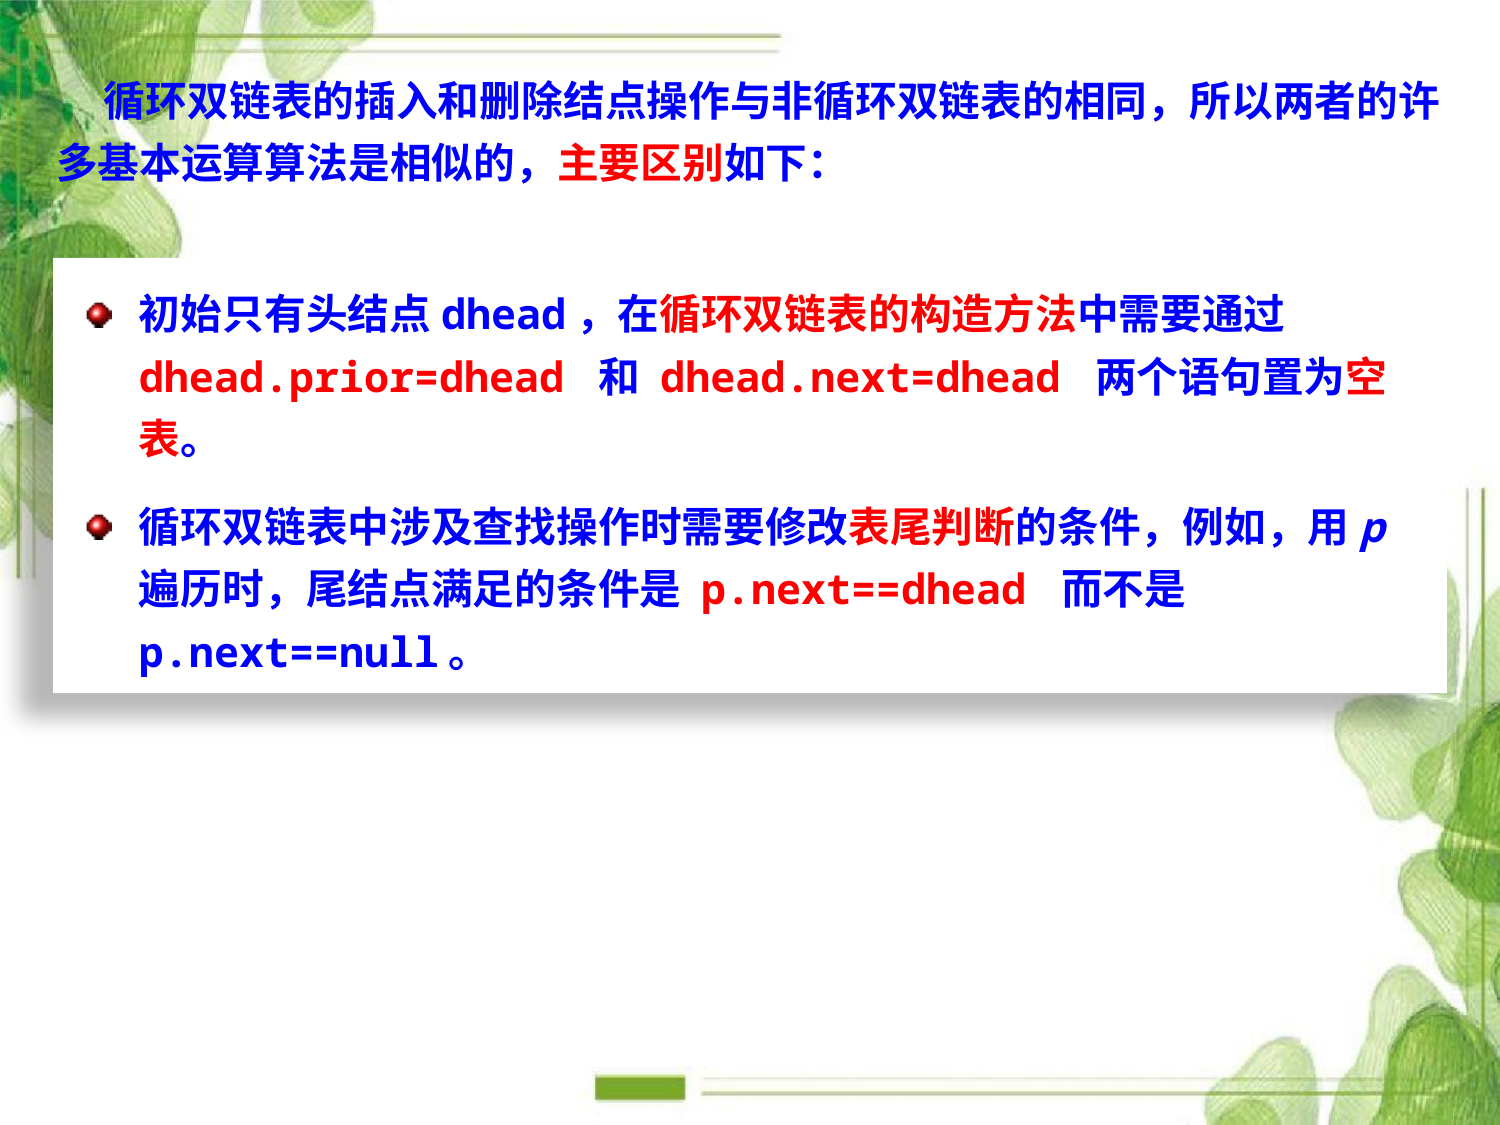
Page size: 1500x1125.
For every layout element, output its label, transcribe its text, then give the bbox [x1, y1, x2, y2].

text_box 初始只有头结点dhead，在循环双链表的构造方法中需要通过dhead.prior=dhead 和 dhead.next=dhead 两个语句置为空表。 循环双链表中涉及查找操作时需要修改表尾判断的条件，例如，用p遍历时，尾结点满足的条件是 p.next==dhead 而不是p.next==null。 [51, 256, 1449, 695]
picture [0, 0, 1500, 1125]
text_box 循环双链表的插入和删除结点操作与非循环双链表的相同，所以两者的许多基本运算算法是相似的，主要区别如下： [41, 54, 1459, 195]
